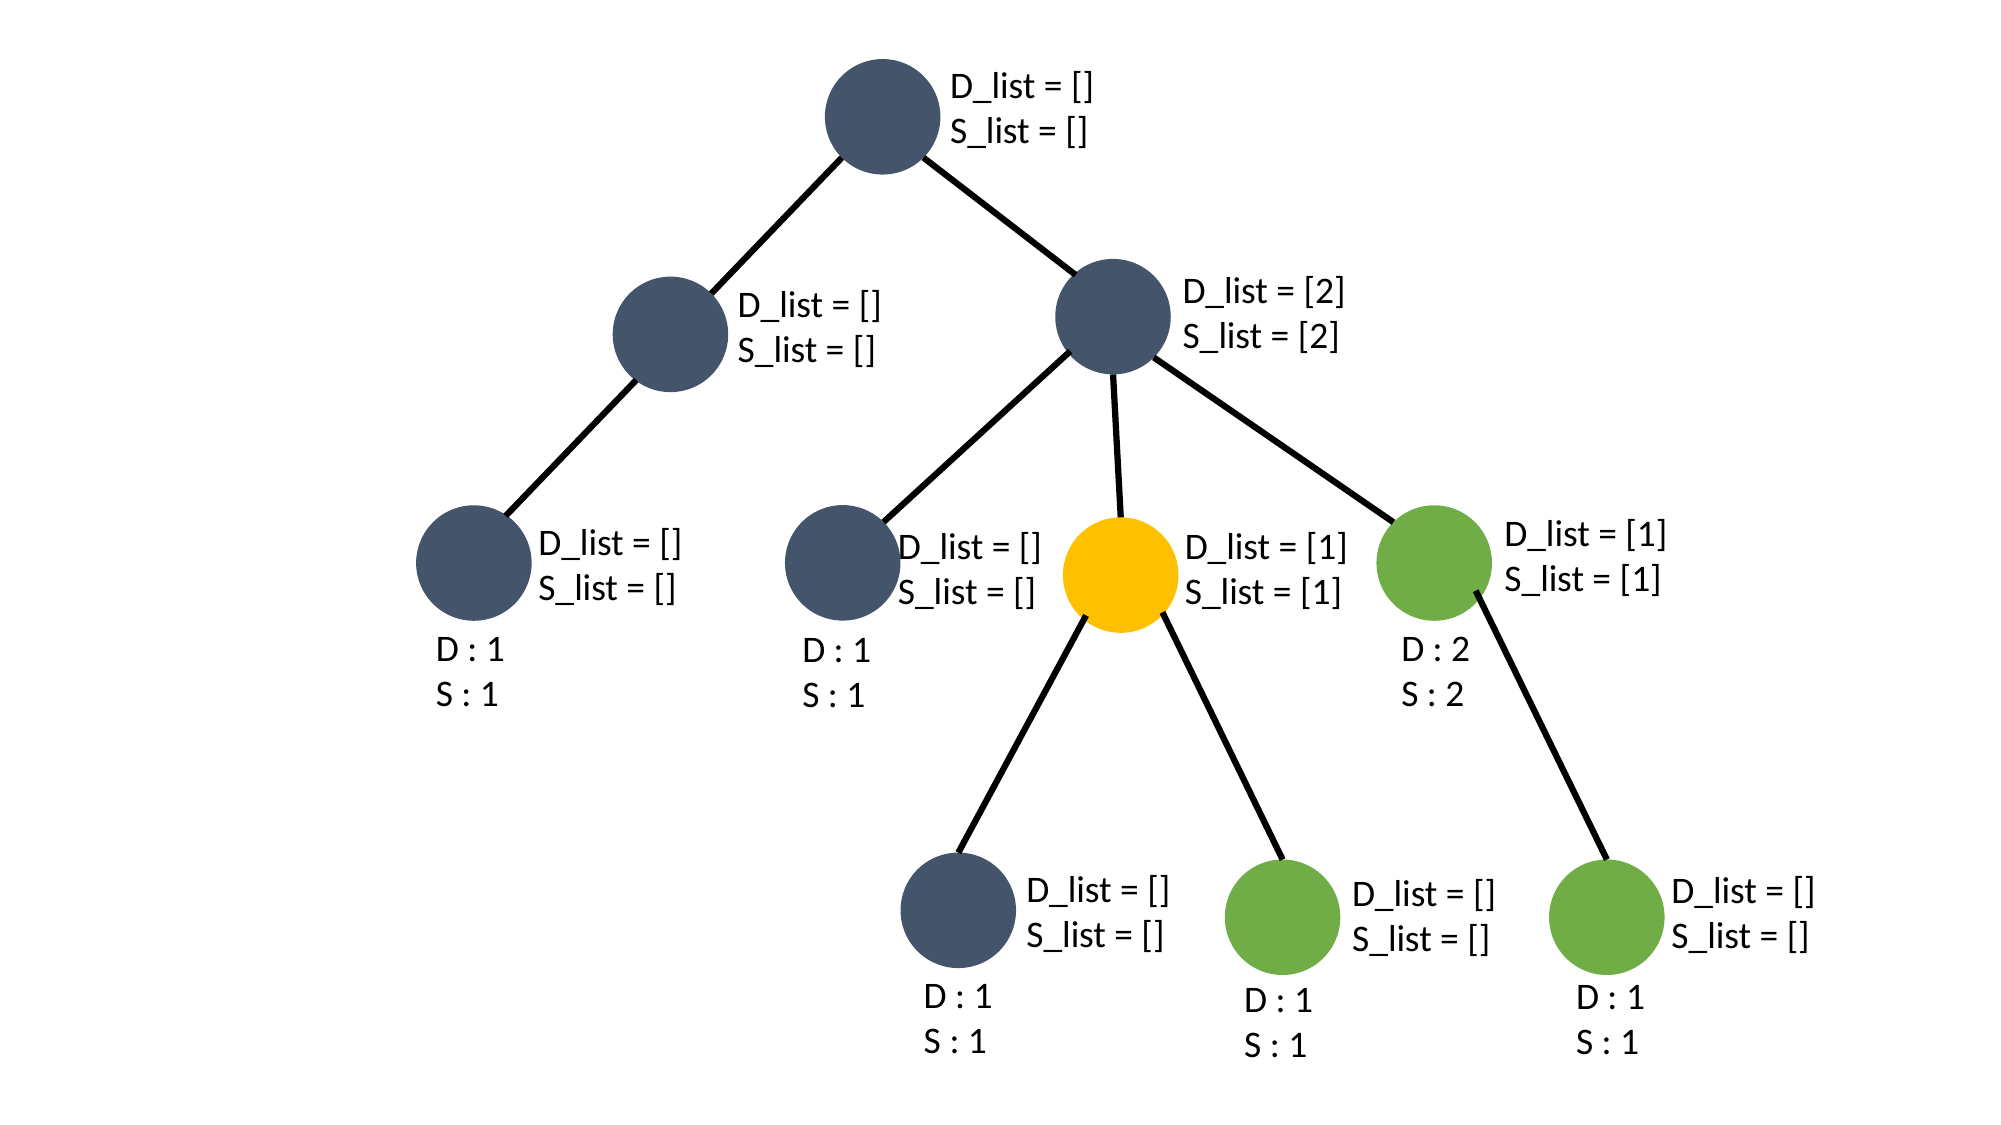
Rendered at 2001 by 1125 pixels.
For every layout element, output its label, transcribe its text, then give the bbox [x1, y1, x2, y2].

text_box D_list = [1] S_list = [1] [1170, 523, 1363, 619]
text_box D_list = [] S_list = [] [1656, 858, 1831, 964]
text_box D : 1 S : 1 [1229, 968, 1329, 1073]
text_box D_list = [] S_list = [] [935, 53, 1110, 159]
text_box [923, 157, 1076, 275]
text_box D_list = [2] S_list = [2] [1167, 258, 1361, 357]
text_box D_list = [] S_list = [] [1011, 857, 1186, 963]
text_box [823, 58, 935, 176]
text_box [899, 851, 1011, 963]
text_box D_list = [] S_list = [] [1337, 862, 1512, 967]
text_box [611, 275, 722, 394]
text_box D : 2 S : 2 [1386, 616, 1475, 722]
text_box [505, 380, 637, 516]
text_box D_list = [] S_list = [] [722, 272, 897, 378]
text_box D : 1 S : 1 [421, 616, 520, 722]
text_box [883, 351, 1071, 523]
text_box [711, 157, 842, 294]
text_box [1223, 858, 1337, 968]
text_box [1475, 590, 1607, 860]
text_box D_list = [] S_list = [] [883, 523, 1058, 619]
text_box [958, 615, 1087, 853]
text_box [1054, 257, 1167, 376]
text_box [1153, 357, 1394, 523]
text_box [1113, 374, 1121, 518]
text_box [415, 504, 523, 616]
text_box [1548, 858, 1656, 964]
text_box D_list = [] S_list = [] [523, 510, 698, 616]
text_box D : 1 S : 1 [1561, 964, 1660, 1070]
text_box [1061, 516, 1170, 634]
text_box [783, 504, 883, 617]
text_box D : 1 S : 1 [787, 617, 887, 722]
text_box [1162, 612, 1283, 860]
text_box D_list = [1] S_list = [1] [1489, 501, 1683, 607]
text_box [1375, 504, 1489, 616]
text_box D : 1 S : 1 [908, 963, 1008, 1069]
